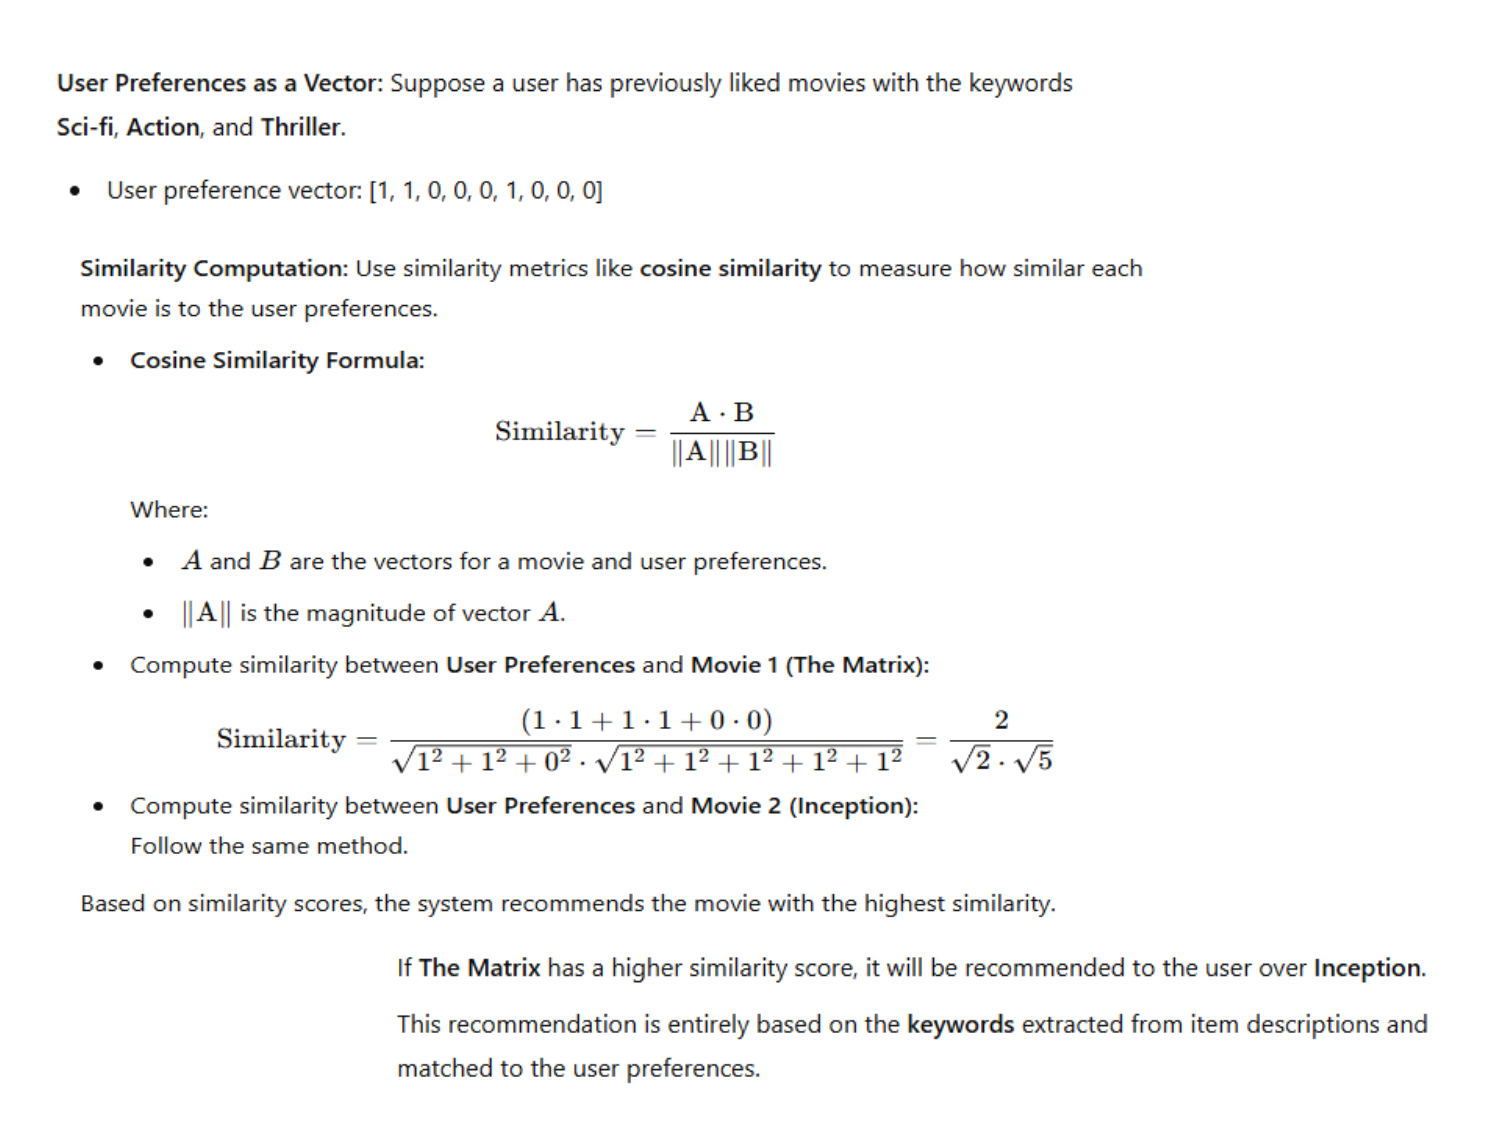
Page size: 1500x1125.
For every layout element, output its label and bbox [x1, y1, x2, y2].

picture [387, 945, 1454, 1099]
picture [74, 249, 1170, 943]
list [49, 49, 1102, 243]
